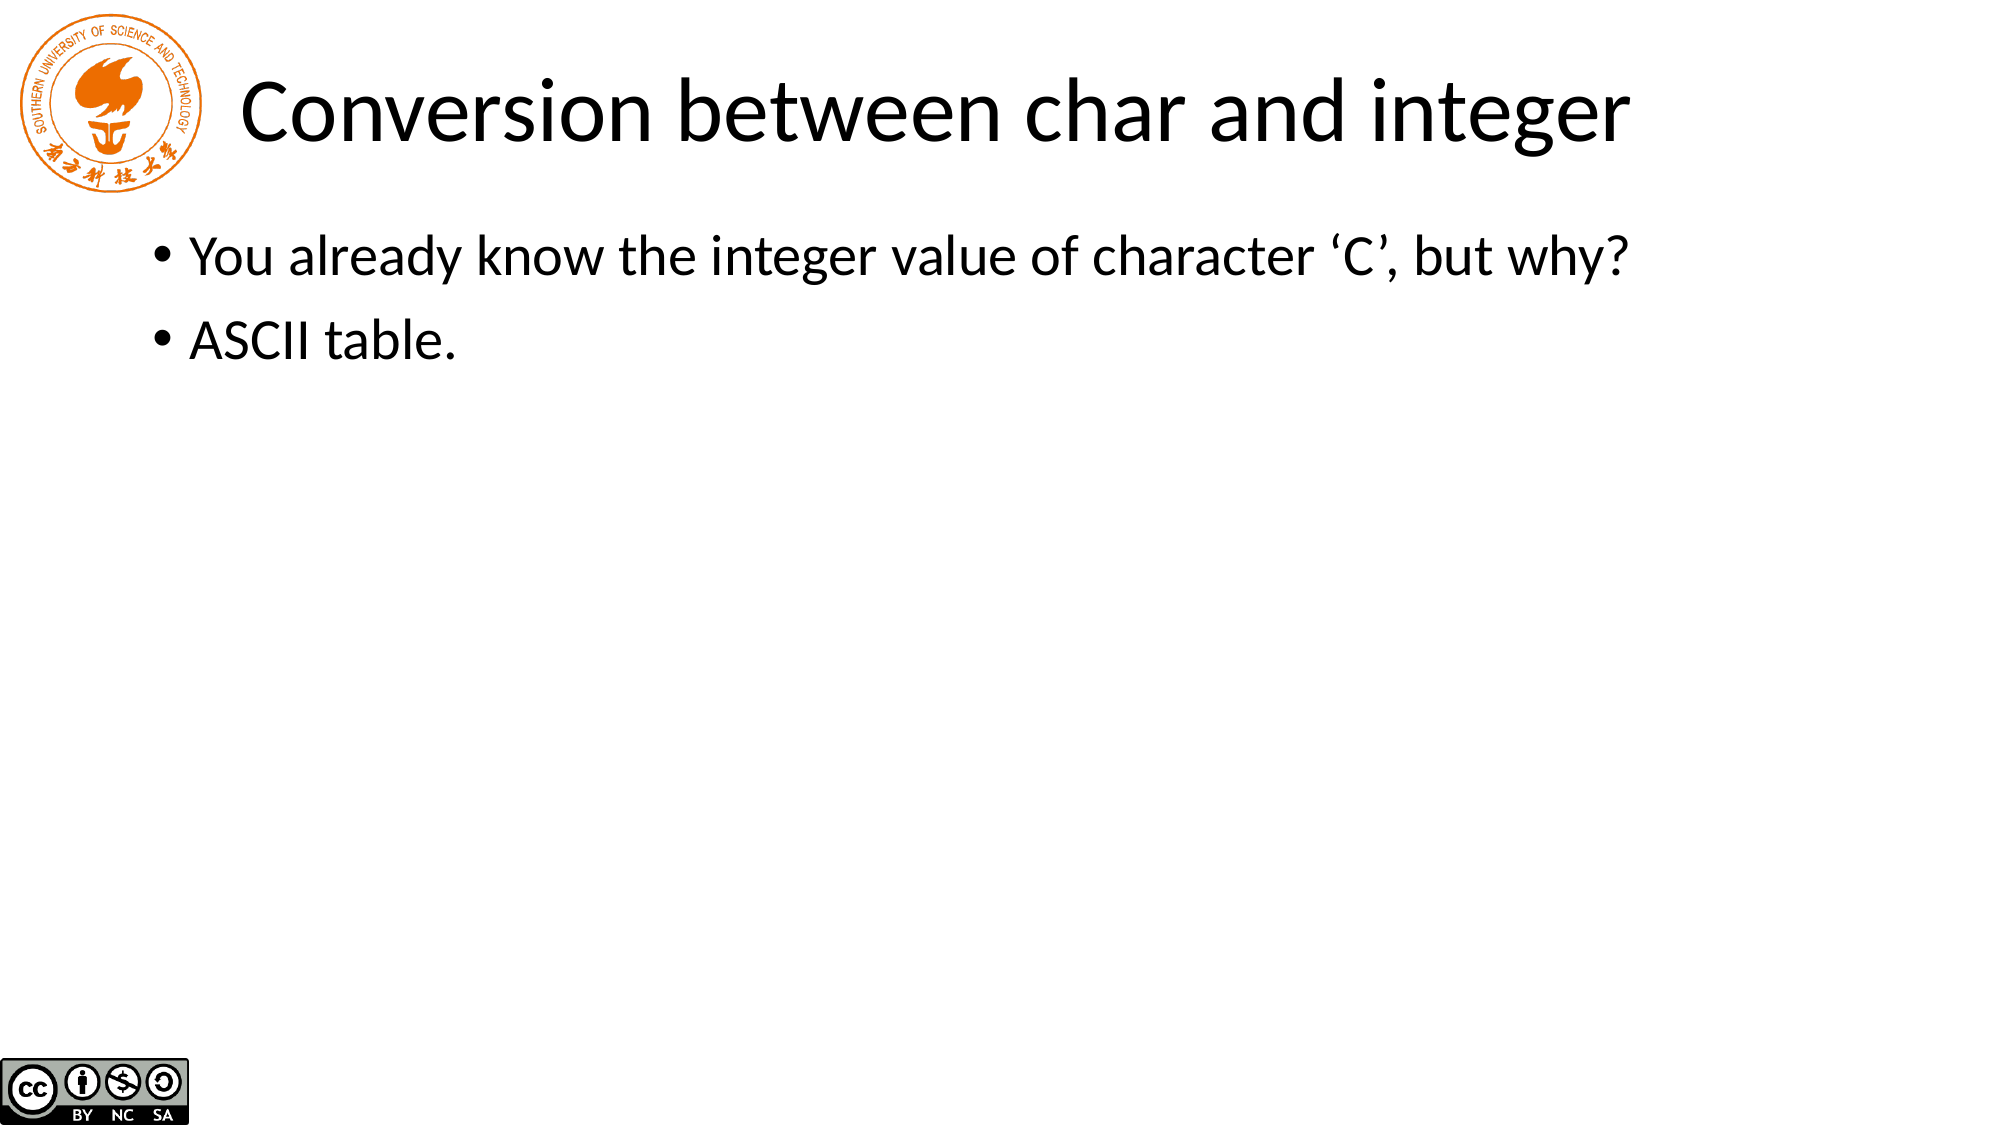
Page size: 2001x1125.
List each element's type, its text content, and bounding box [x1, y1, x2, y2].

picture [0, 1058, 189, 1125]
list You already know the integer value of character ‘C’, but why? ASCII table. [137, 217, 1951, 1014]
title Conversion between char and integer [225, 43, 1951, 181]
picture [18, 11, 202, 194]
